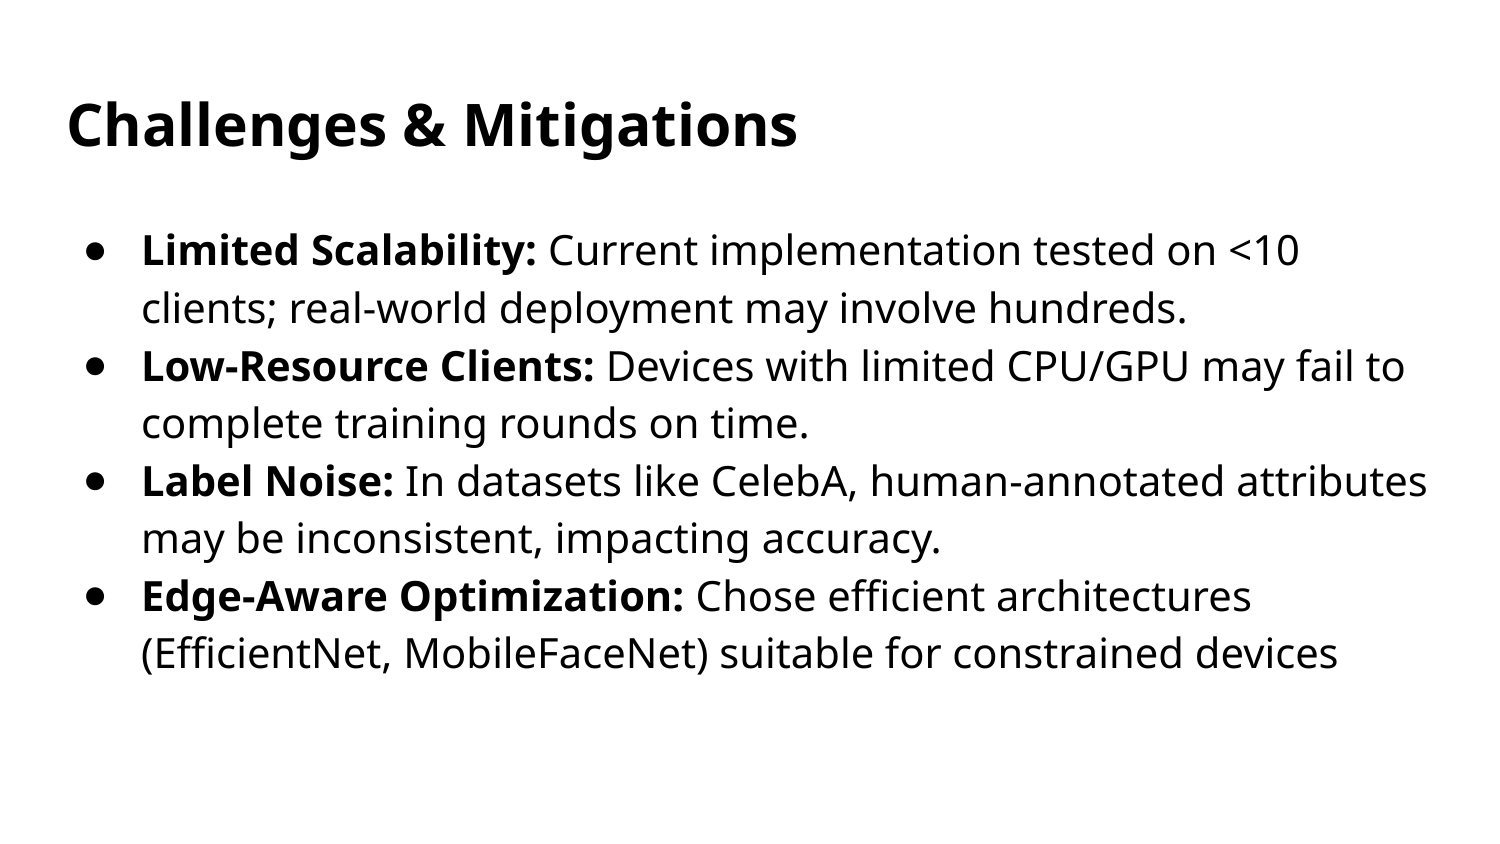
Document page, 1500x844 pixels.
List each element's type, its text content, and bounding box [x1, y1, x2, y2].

title Challenges & Mitigations [51, 72, 1449, 167]
list Limited Scalability: Current implementation tested on <10 clients; real-world deployment may involve hundreds. Low-Resource Clients: Devices with limited CPU/GPU may fail to complete training rounds on time. Label Noise: In datasets like CelebA, human-annotated attributes may be inconsistent, impacting accuracy. Edge-Aware Optimization: Chose efficient architectures (EfficientNet, MobileFaceNet) suitable for constrained devices [51, 201, 1449, 762]
